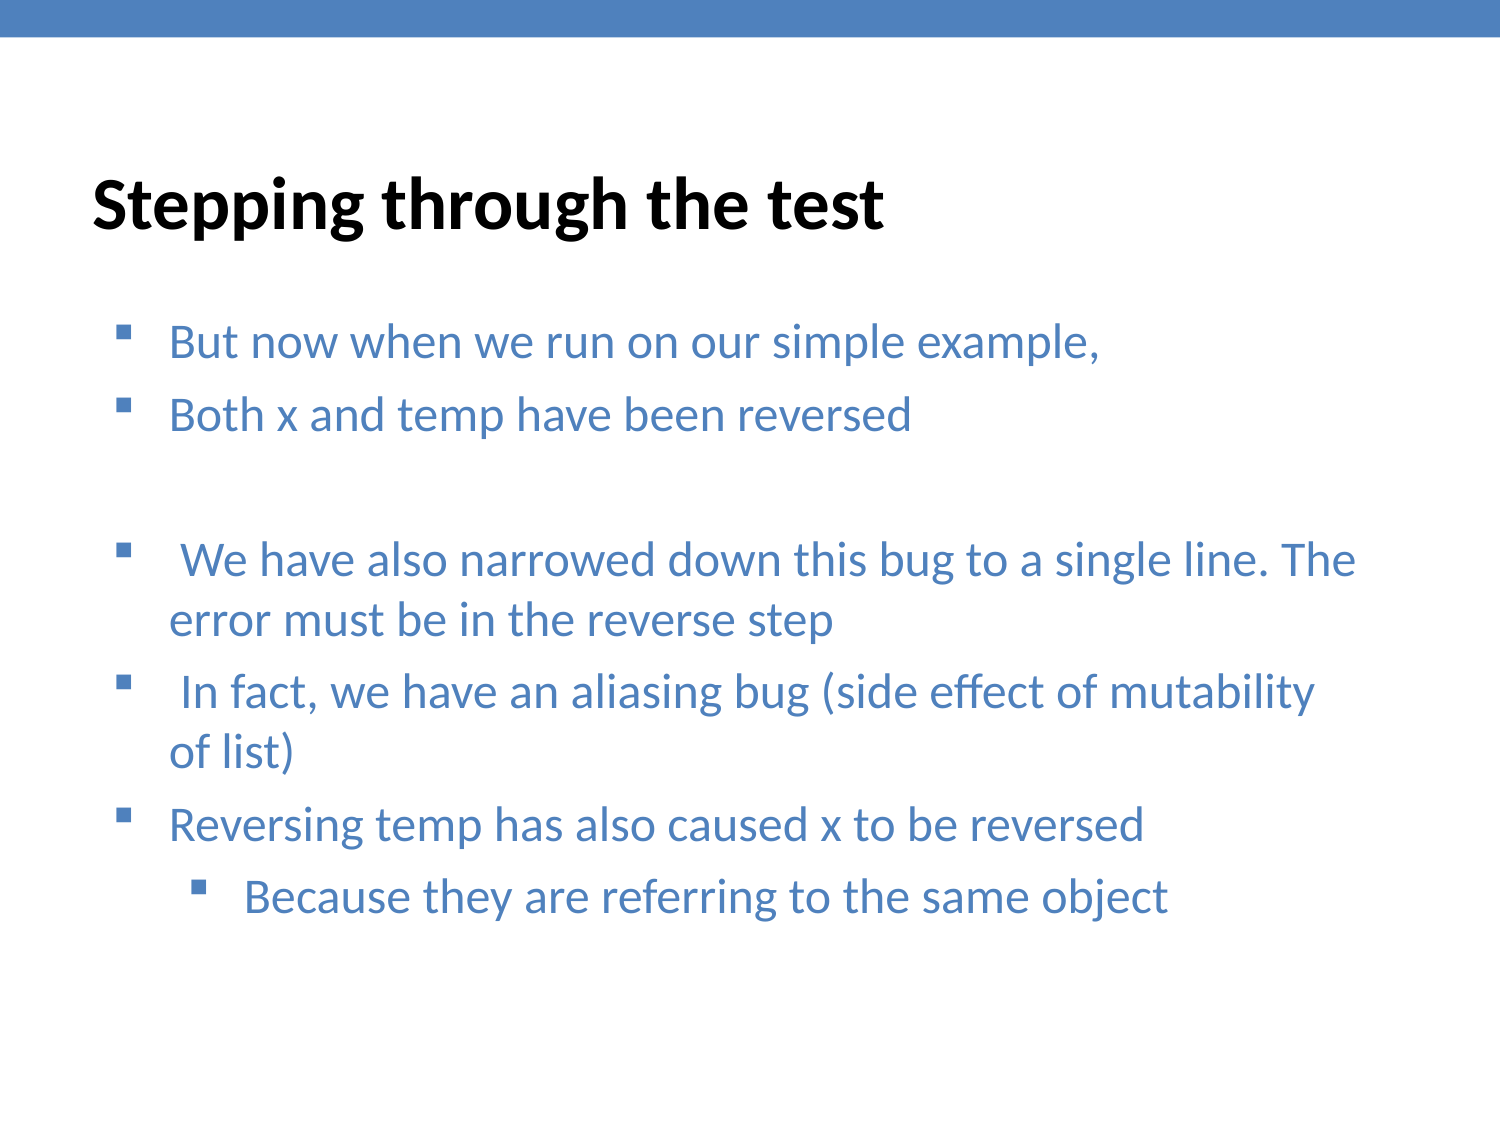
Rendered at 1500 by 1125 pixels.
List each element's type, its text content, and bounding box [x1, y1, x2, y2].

text_box But now when we run on our simple example, Both x and temp have been reversed We have also narrowed down this bug to a single line. The error must be in the reverse step In fact, we have an aliasing bug (side effect of mutability of list) Reversing temp has also caused x to be reversed Because they are referring to the same object [97, 301, 1373, 1004]
text_box Stepping through the test [77, 79, 1353, 321]
text_box [0, 0, 1500, 38]
